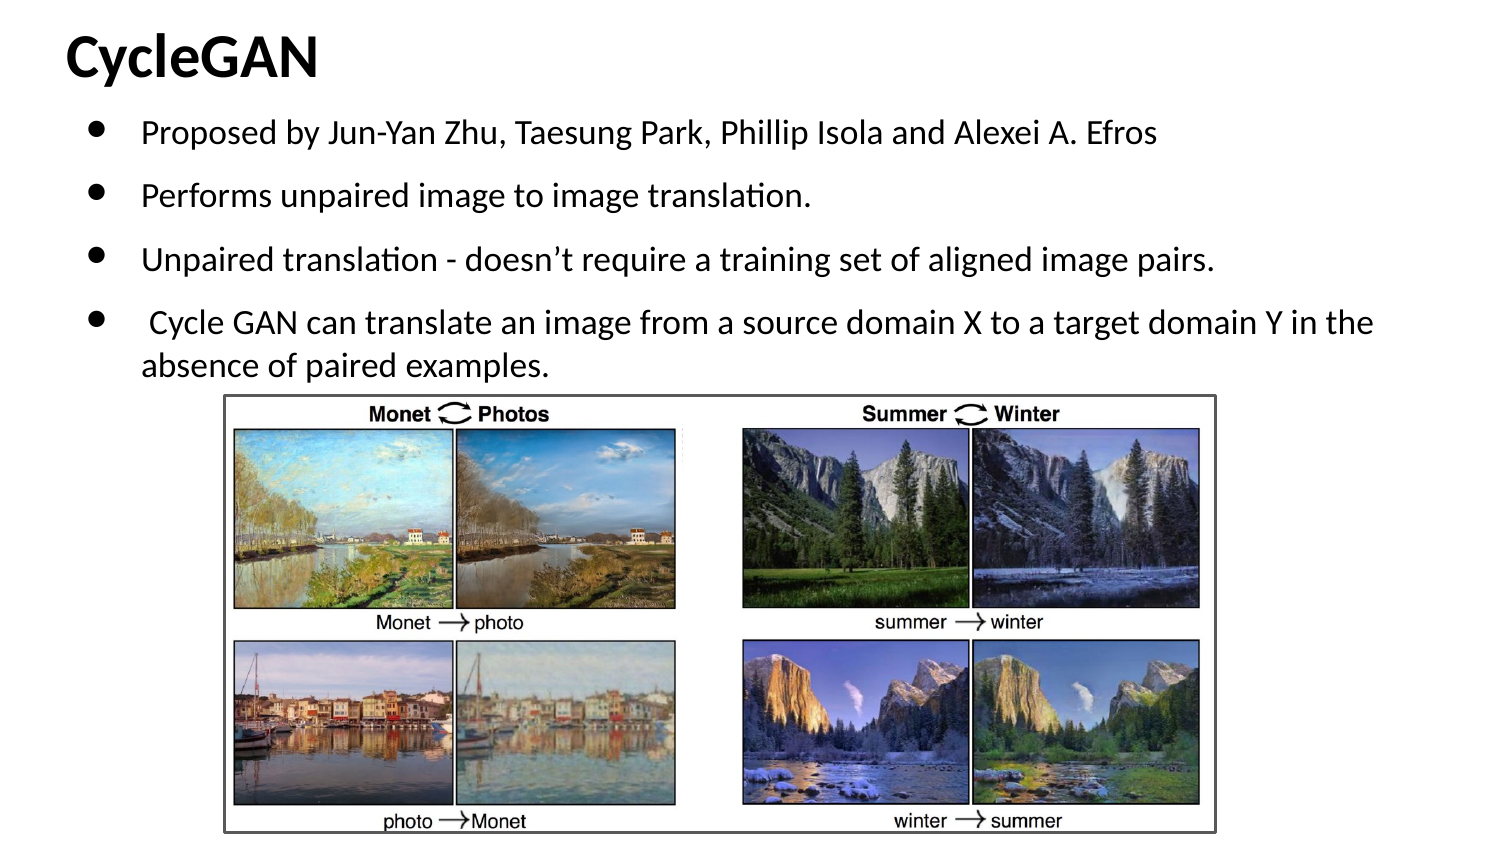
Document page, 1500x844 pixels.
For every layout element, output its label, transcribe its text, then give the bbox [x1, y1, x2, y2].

title CycleGAN [51, 0, 1449, 93]
list Proposed by Jun-Yan Zhu, Taesung Park, Phillip Isola and Alexei A. Efros Performs unpaired image to image translation. Unpaired translation - doesn’t require a training set of aligned image pairs. Cycle GAN can translate an image from a source domain X to a target domain Y in the absence of paired examples. [51, 93, 1449, 724]
picture [225, 396, 1215, 832]
